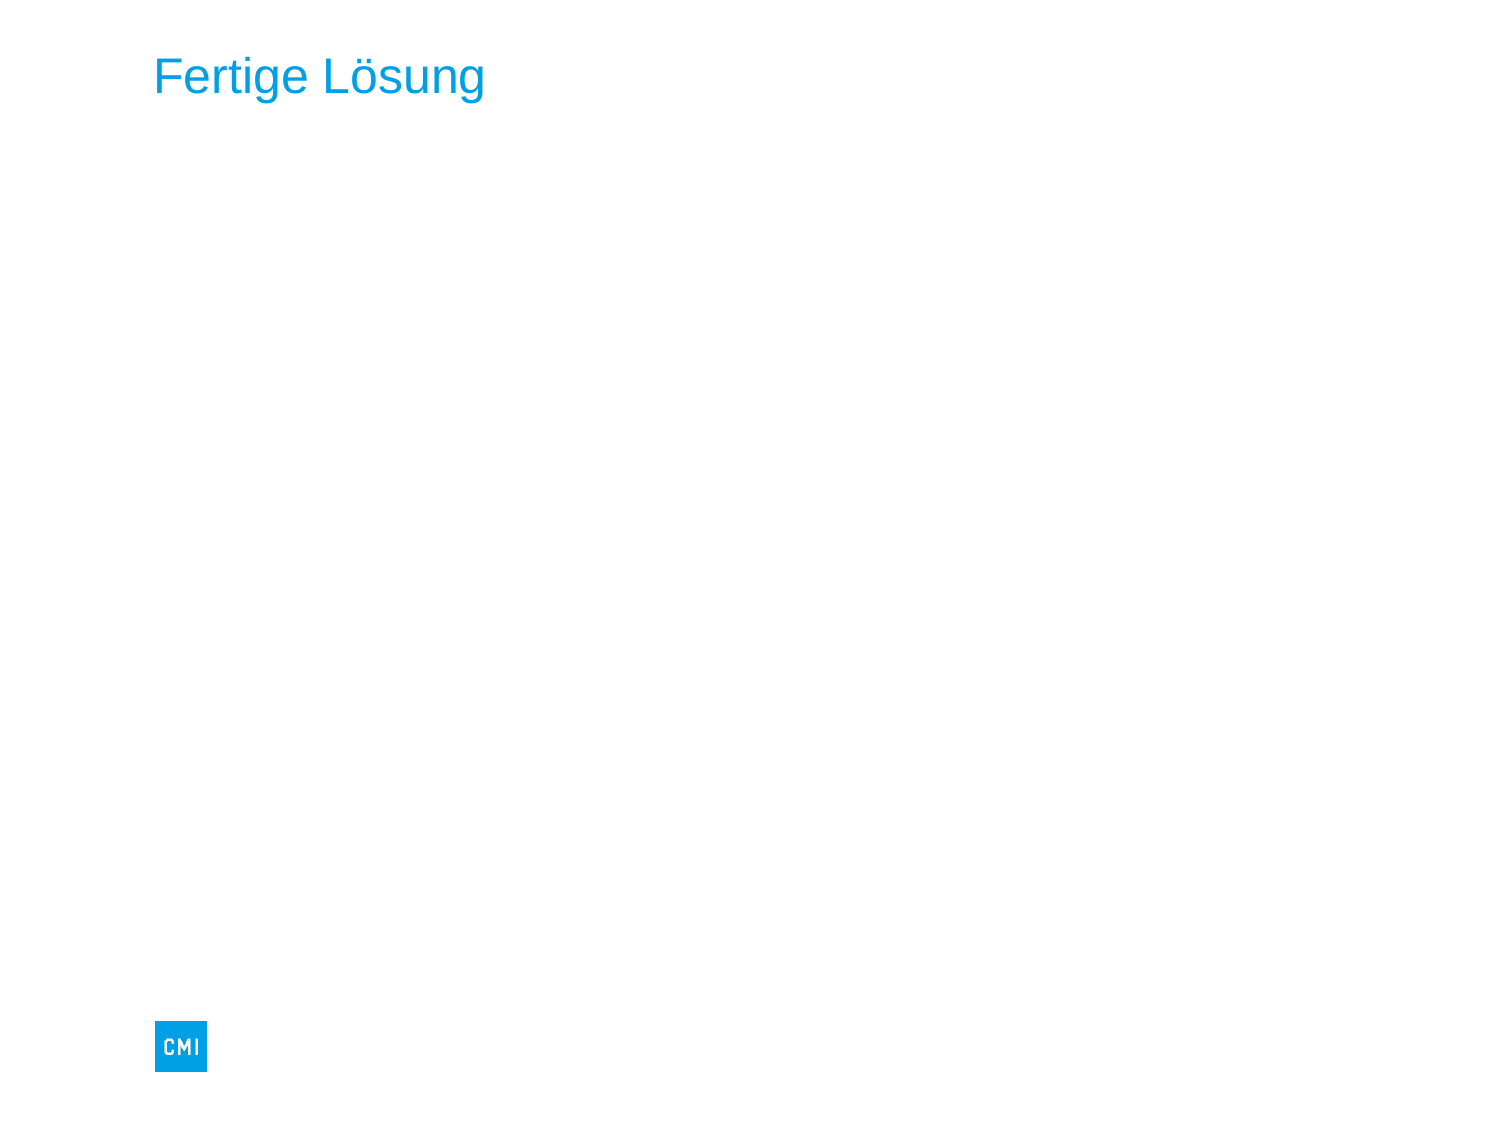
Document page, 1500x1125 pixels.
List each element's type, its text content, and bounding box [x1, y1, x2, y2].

picture [179, 1039, 186, 1054]
picture [186, 1039, 190, 1054]
title Fertige Lösung [153, 50, 1447, 110]
